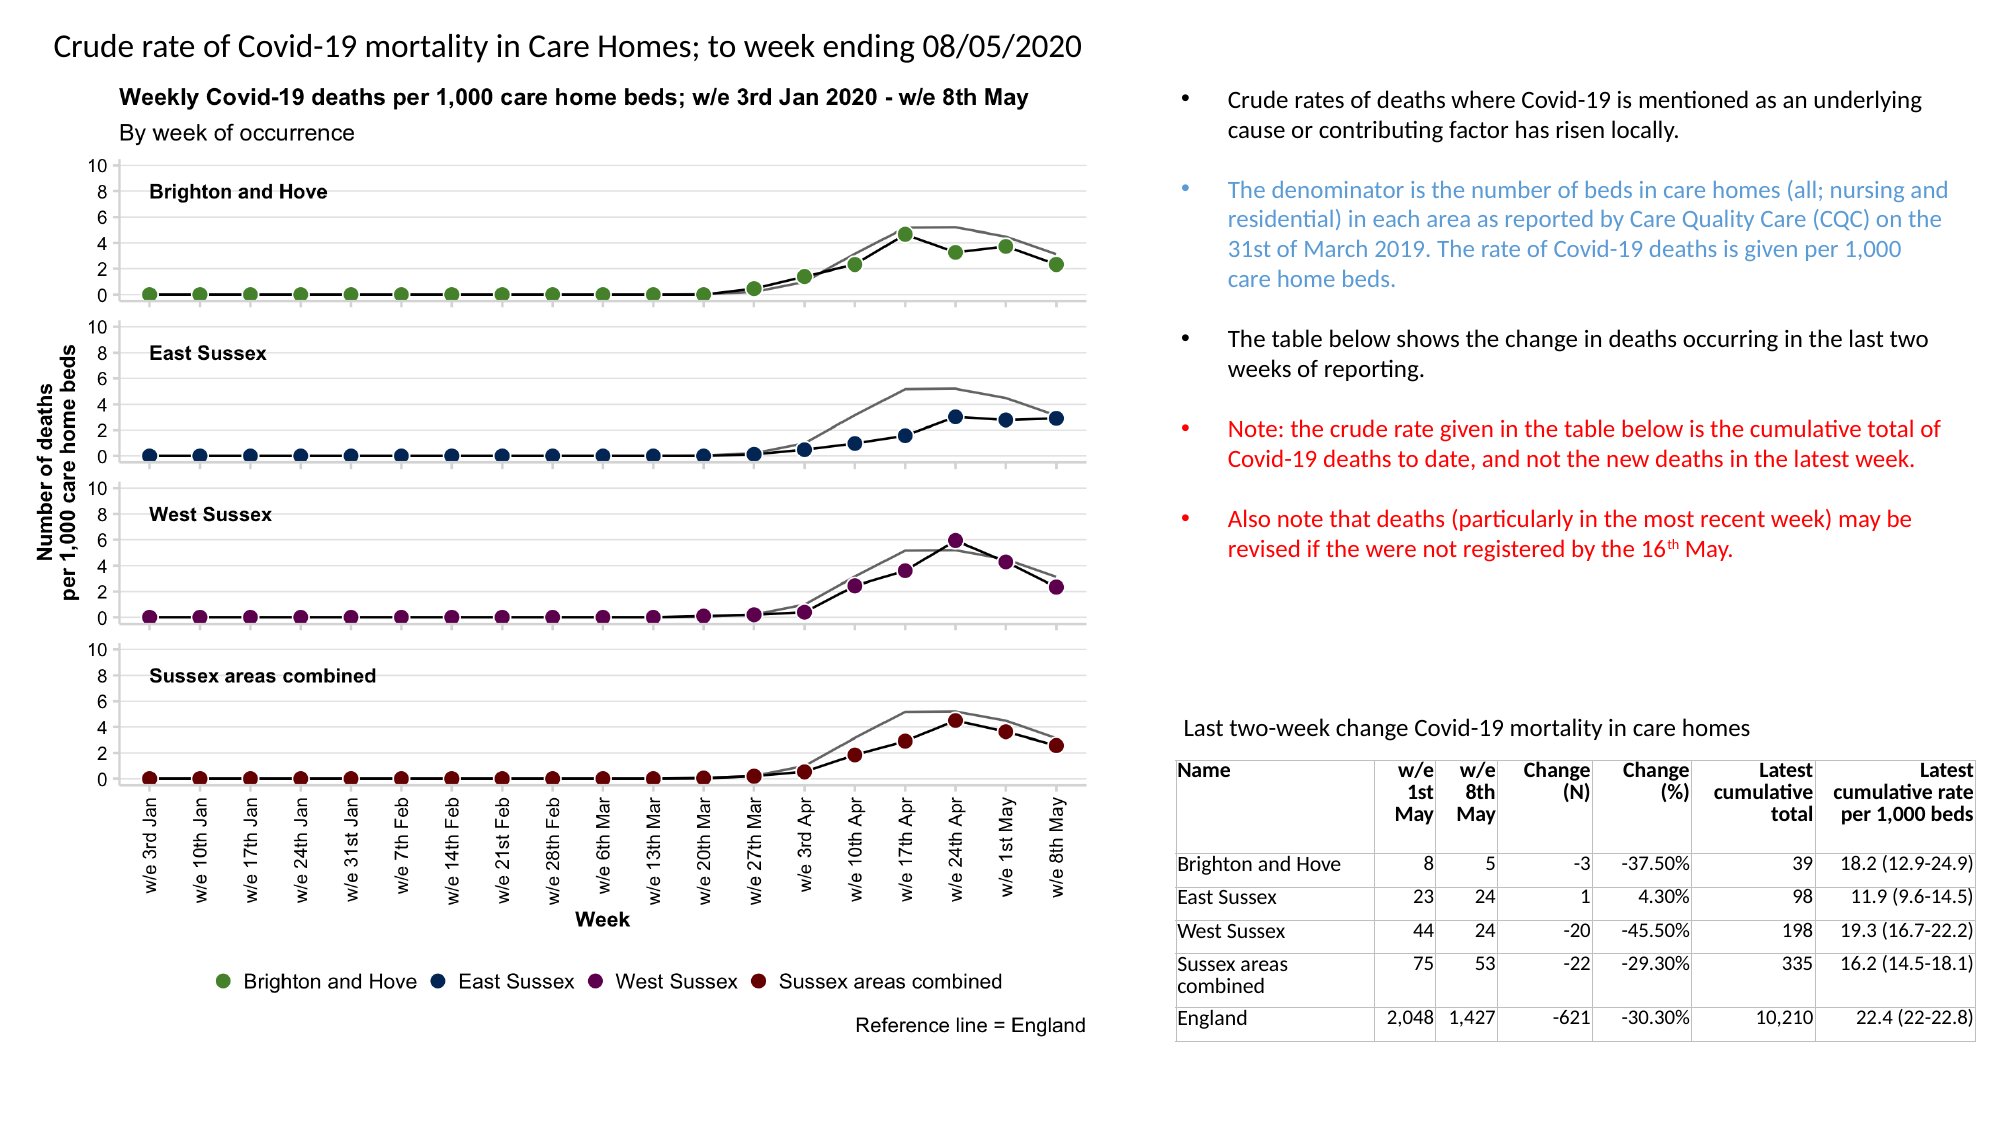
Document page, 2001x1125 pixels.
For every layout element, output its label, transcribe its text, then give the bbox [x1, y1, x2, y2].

table_cell 4.30% [1593, 888, 1691, 920]
text_box Crude rate of Covid-19 mortality in Care Homes; to week ending 08/05/2020 [38, 16, 1099, 72]
table_cell 75 [1375, 954, 1435, 1007]
table_cell -20 [1498, 921, 1592, 953]
table_cell 18.2 (12.9-24.9) [1816, 854, 1975, 887]
table_cell 16.2 (14.5-18.1) [1816, 954, 1975, 1007]
table_cell Brighton and Hove [1177, 854, 1374, 887]
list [24, 75, 1099, 1050]
table_cell 2,048 [1375, 1008, 1435, 1041]
table_header Latest cumulative total [1692, 761, 1815, 853]
table_cell 53 [1436, 954, 1497, 1007]
table_cell 24 [1436, 888, 1497, 920]
table_cell 1 [1498, 888, 1592, 920]
table_cell -621 [1498, 1008, 1592, 1041]
table_cell -30.30% [1593, 1008, 1691, 1041]
table_cell 335 [1692, 954, 1815, 1007]
table_cell 8 [1375, 854, 1435, 887]
text_box Last two-week change Covid-19 mortality in care homes [1168, 704, 1767, 750]
table_cell 5 [1436, 854, 1497, 887]
table_cell -45.50% [1593, 921, 1691, 953]
table_cell West Sussex [1177, 921, 1374, 953]
table_cell 1,427 [1436, 1008, 1497, 1041]
table_cell 98 [1692, 888, 1815, 920]
table_cell 10,210 [1692, 1008, 1815, 1041]
table_cell East Sussex [1177, 888, 1374, 920]
table_header Change (%) [1593, 761, 1691, 853]
table_cell 23 [1375, 888, 1435, 920]
table_cell 39 [1692, 854, 1815, 887]
table_cell 44 [1375, 921, 1435, 953]
table_cell -22 [1498, 954, 1592, 1007]
table_cell -37.50% [1593, 854, 1691, 887]
table_header w/e 8th May [1436, 761, 1497, 853]
table_cell 19.3 (16.7-22.2) [1816, 921, 1975, 953]
table_cell 11.9 (9.6-14.5) [1816, 888, 1975, 920]
table_cell -3 [1498, 854, 1592, 887]
table_cell 198 [1692, 921, 1815, 953]
table_cell -29.30% [1593, 954, 1691, 1007]
table_header w/e 1st May [1375, 761, 1435, 853]
text_box Crude rates of deaths where Covid-19 is mentioned as an underlying cause or contributing factor has risen locally. The denominator is the number of beds in care homes (all; nursing and residential) in each area as reported by Care Quality Care (CQC) on the 31st of March 2019. The rate of Covid-19 deaths is given per 1,000 care home beds. The table below shows the change in deaths occurring in the last two weeks of reporting. Note: the crude rate given in the table below is the cumulative total of Covid-19 deaths to date, and not the new deaths in the latest week. Also note that deaths (particularly in the most recent week) may be revised if the were not registered by the 16th May. [1166, 75, 1967, 600]
table_header Change (N) [1498, 761, 1592, 853]
table_cell 22.4 (22-22.8) [1816, 1008, 1975, 1041]
table_cell England [1177, 1008, 1374, 1041]
table_cell 24 [1436, 921, 1497, 953]
table_cell Sussex areas combined [1177, 954, 1374, 1007]
table_header Latest cumulative rate per 1,000 beds [1816, 761, 1975, 853]
table_header Name [1177, 761, 1374, 853]
